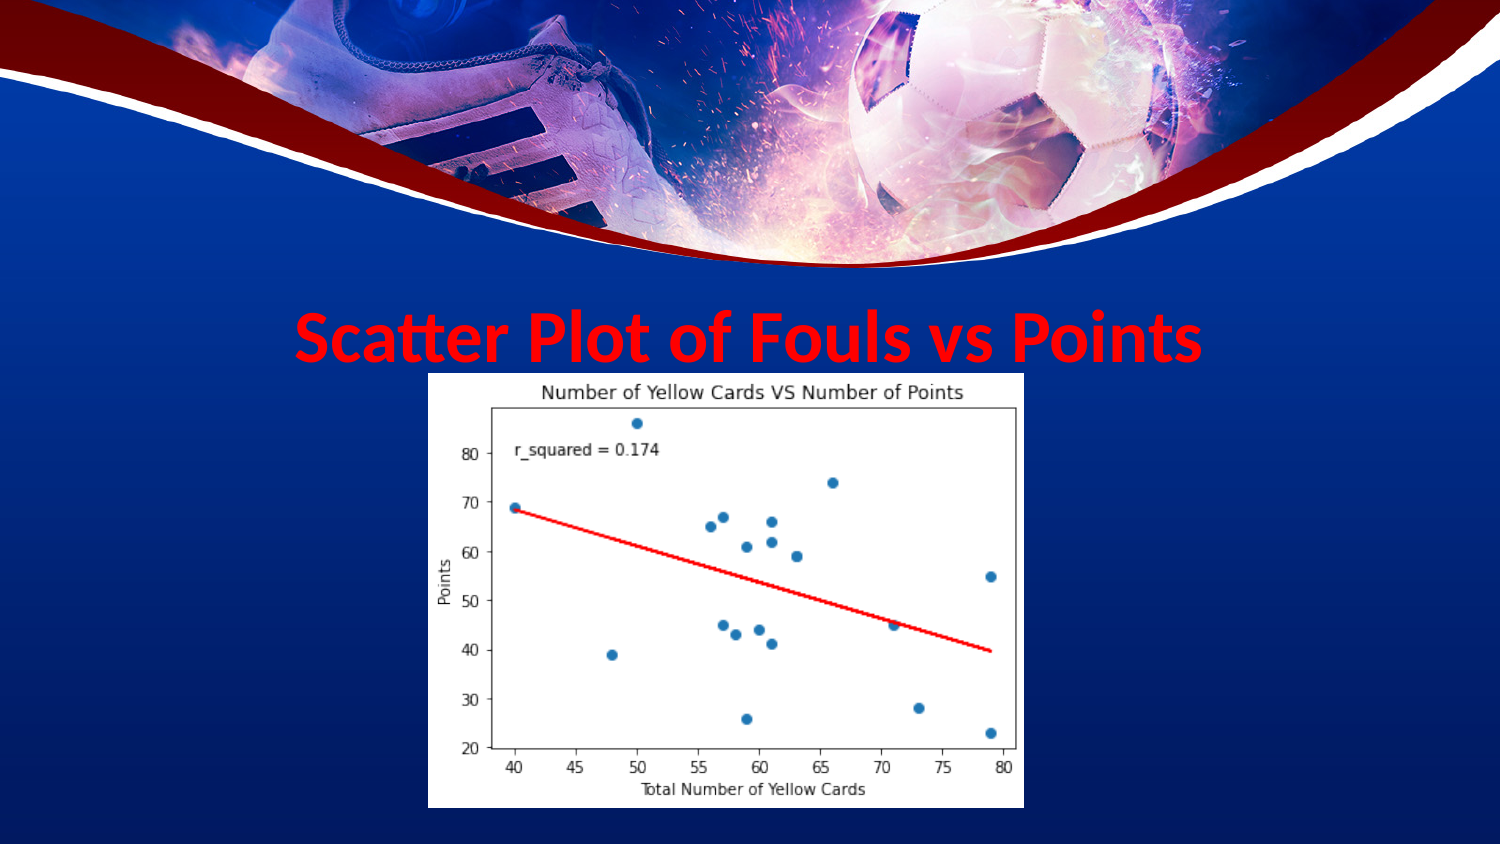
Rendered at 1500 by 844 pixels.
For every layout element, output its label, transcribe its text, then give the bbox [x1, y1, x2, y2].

text_box Scatter Plot of Fouls vs Points [72, 269, 1428, 395]
picture [0, 0, 1500, 844]
